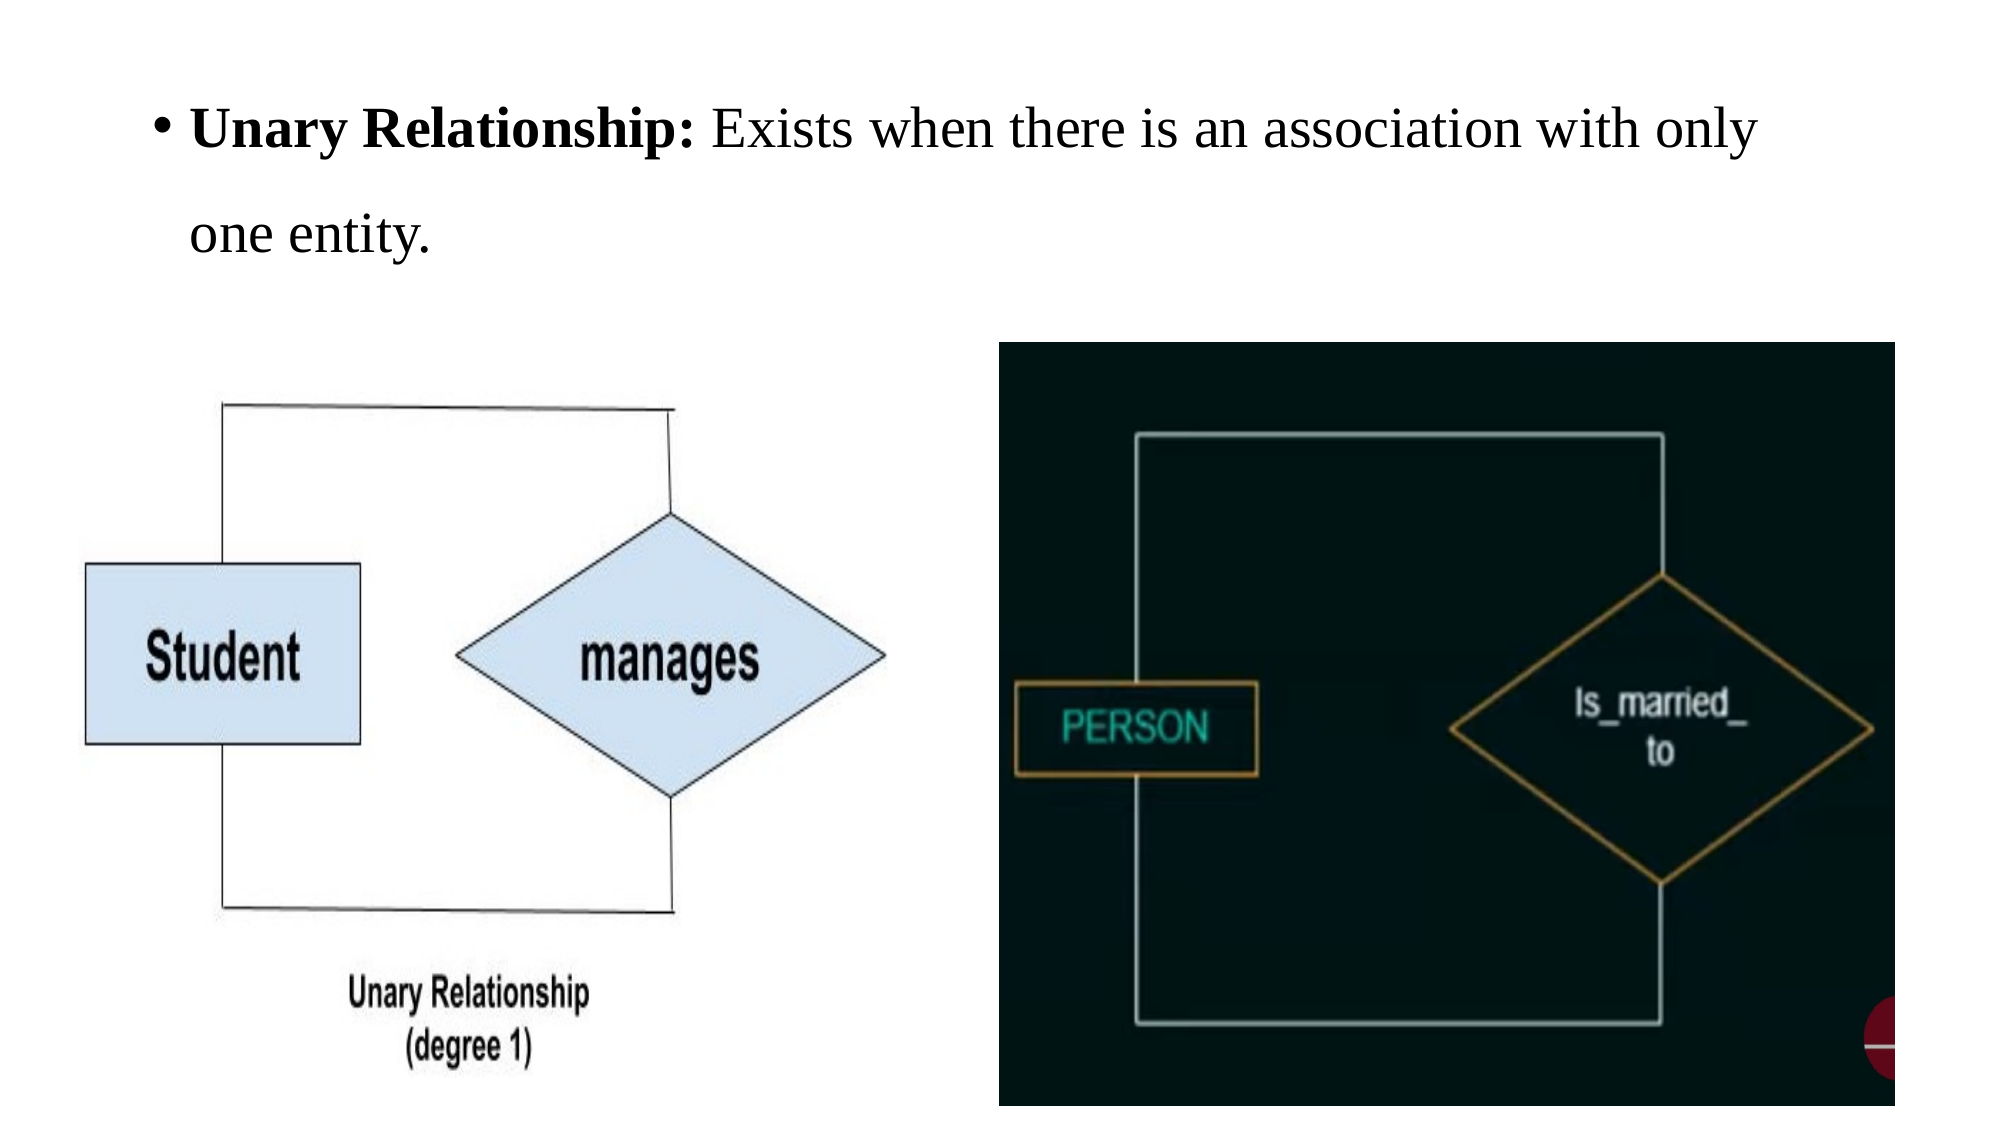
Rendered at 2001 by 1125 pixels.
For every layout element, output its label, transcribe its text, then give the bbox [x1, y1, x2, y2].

picture [78, 390, 888, 1078]
list Unary Relationship: Exists when there is an association with only one entity. [137, 47, 1863, 1014]
picture [999, 342, 1895, 1106]
